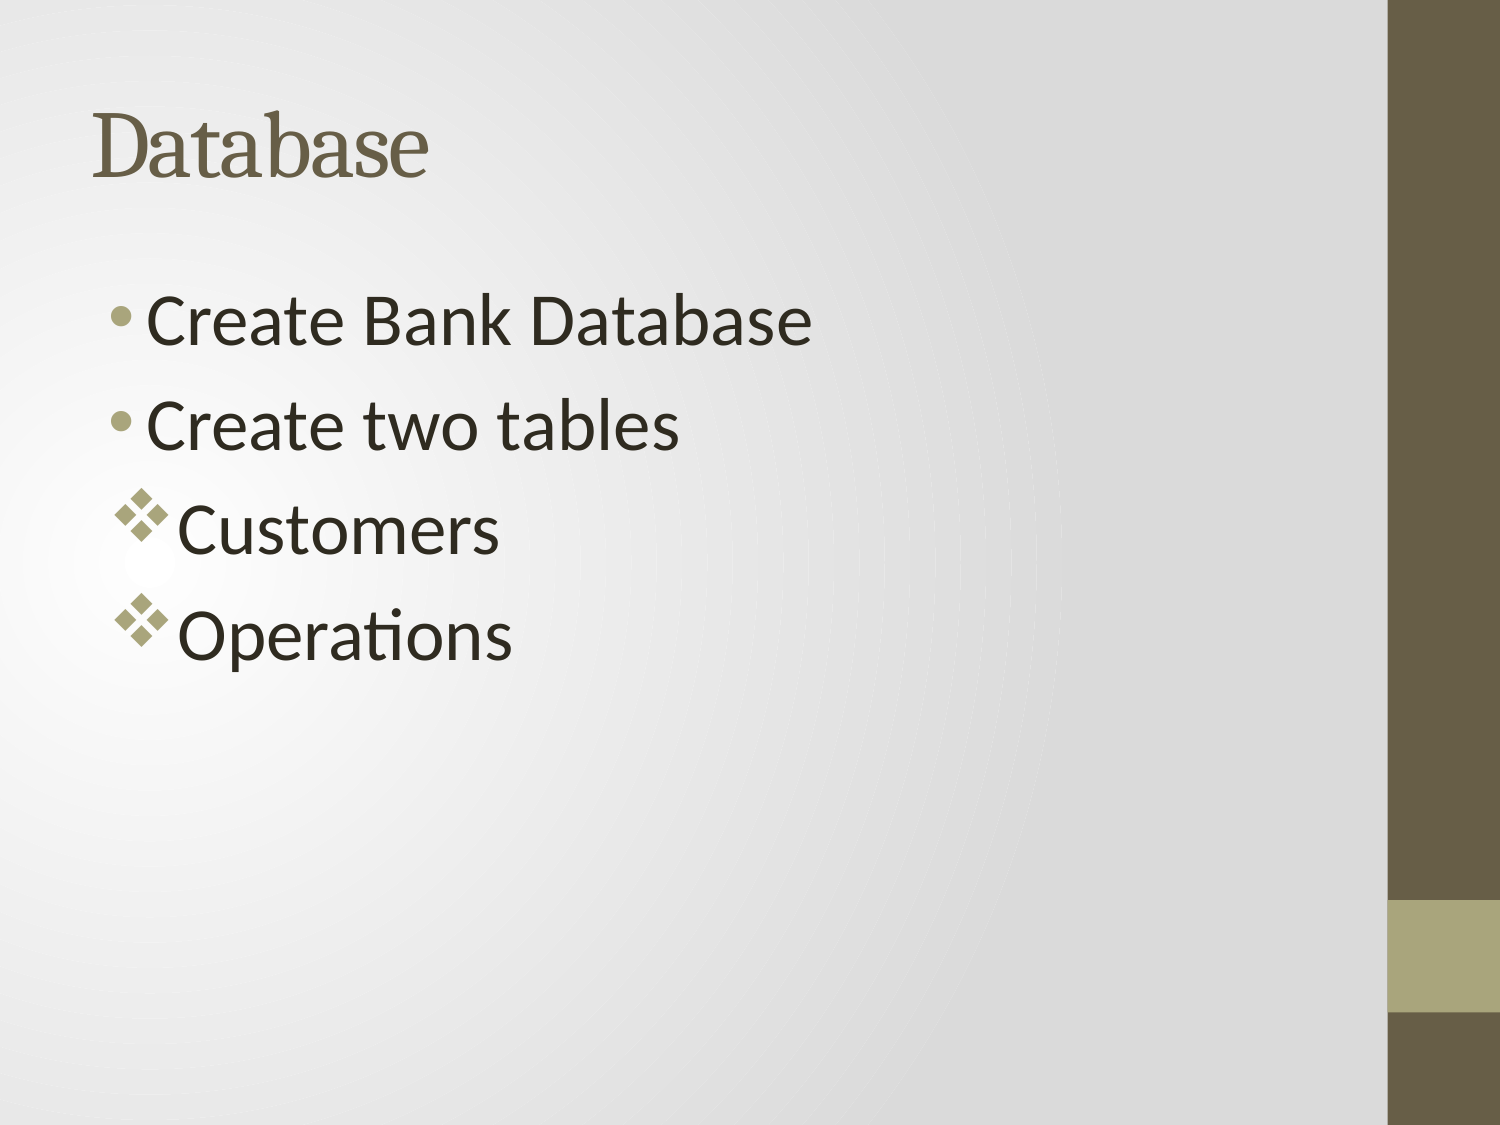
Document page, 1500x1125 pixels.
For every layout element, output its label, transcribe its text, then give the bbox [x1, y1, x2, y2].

title Database [75, 45, 1325, 233]
list Create Bank Database Create two tables Customers Operations [75, 262, 1325, 1050]
